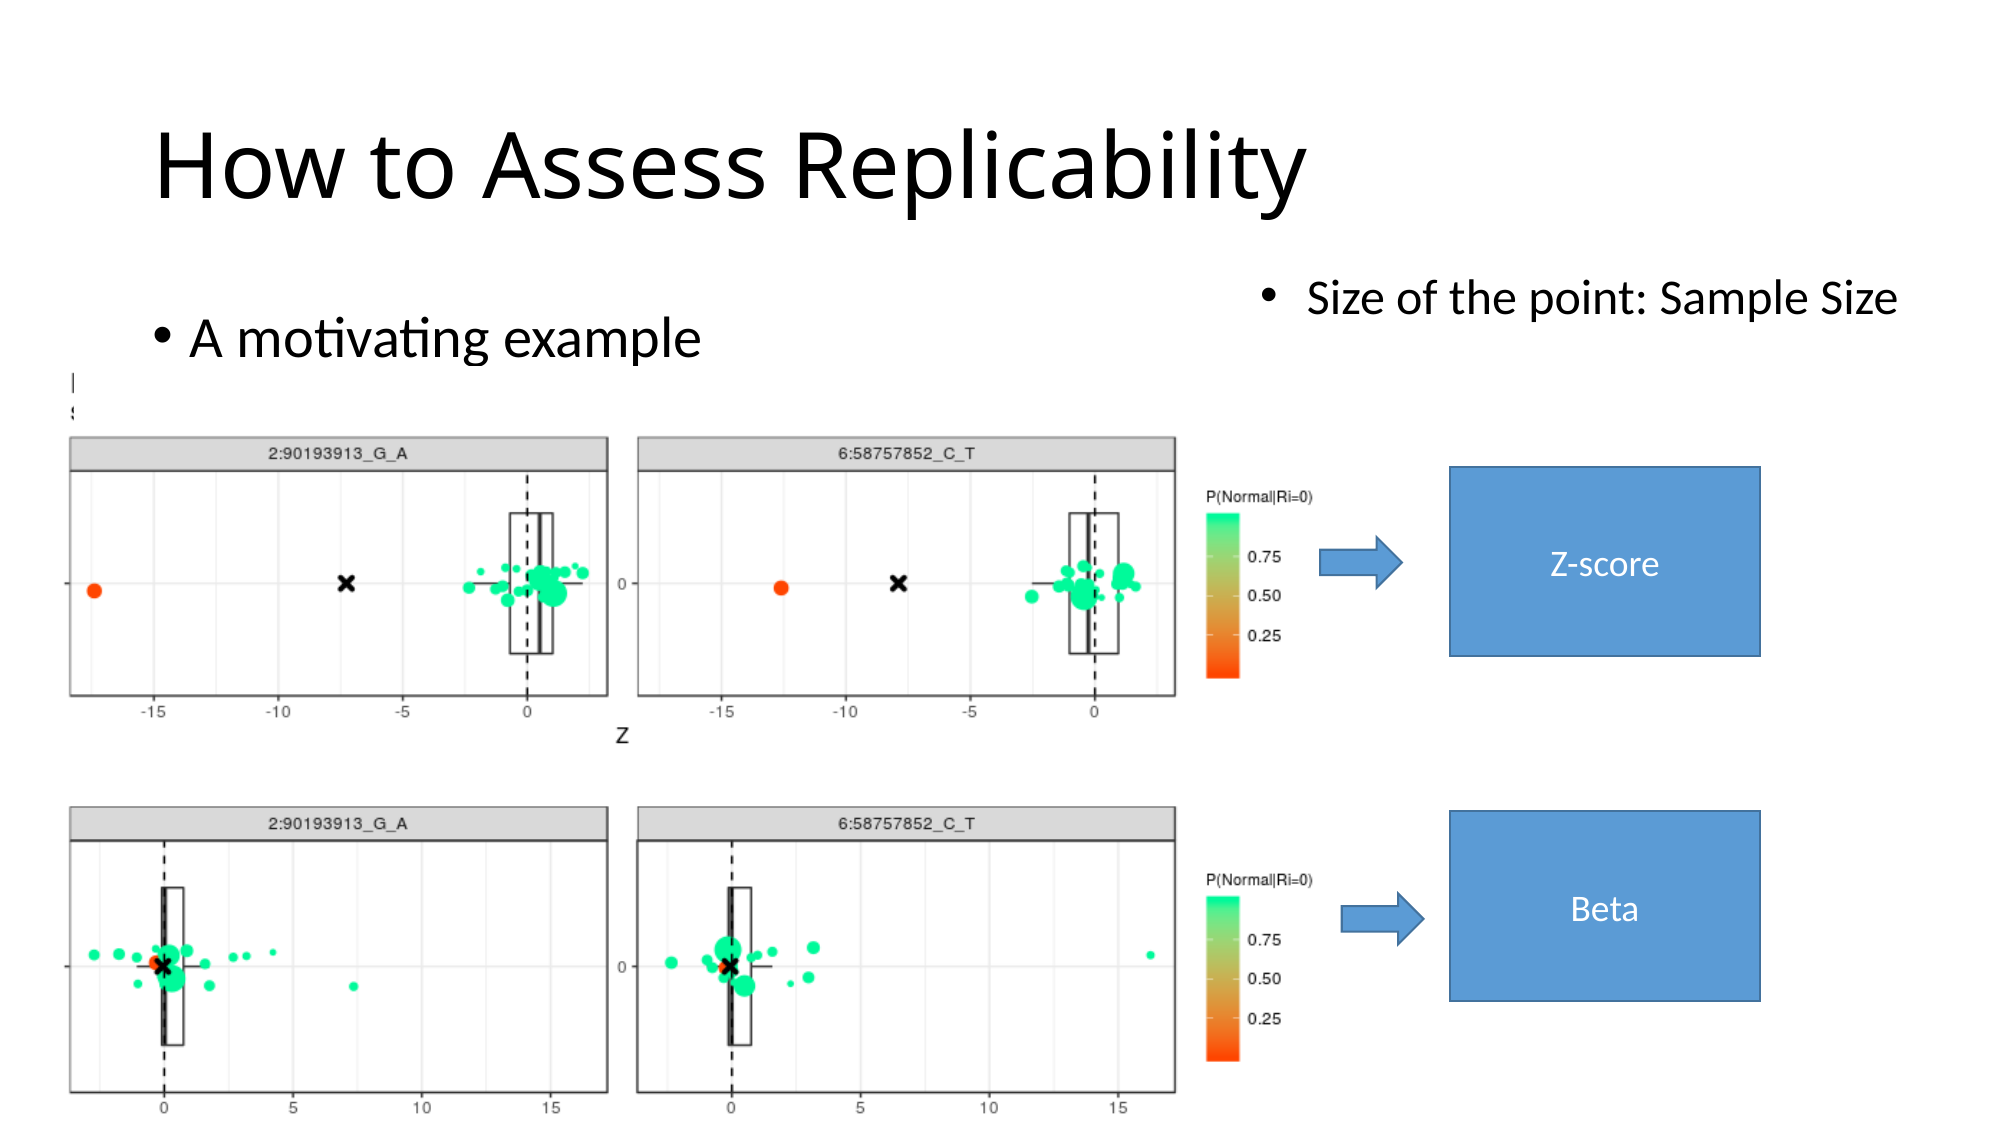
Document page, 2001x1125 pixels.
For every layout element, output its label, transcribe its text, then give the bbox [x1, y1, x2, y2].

text_box Beta [1449, 810, 1761, 1002]
picture [62, 366, 1321, 1125]
text_box Z-score [1449, 466, 1761, 657]
text_box Size of the point: Sample Size [1245, 257, 1914, 332]
text_box [1321, 534, 1404, 591]
list A motivating example [137, 299, 1863, 1014]
title How to Assess Replicability [137, 59, 1863, 278]
text_box [1340, 891, 1426, 947]
